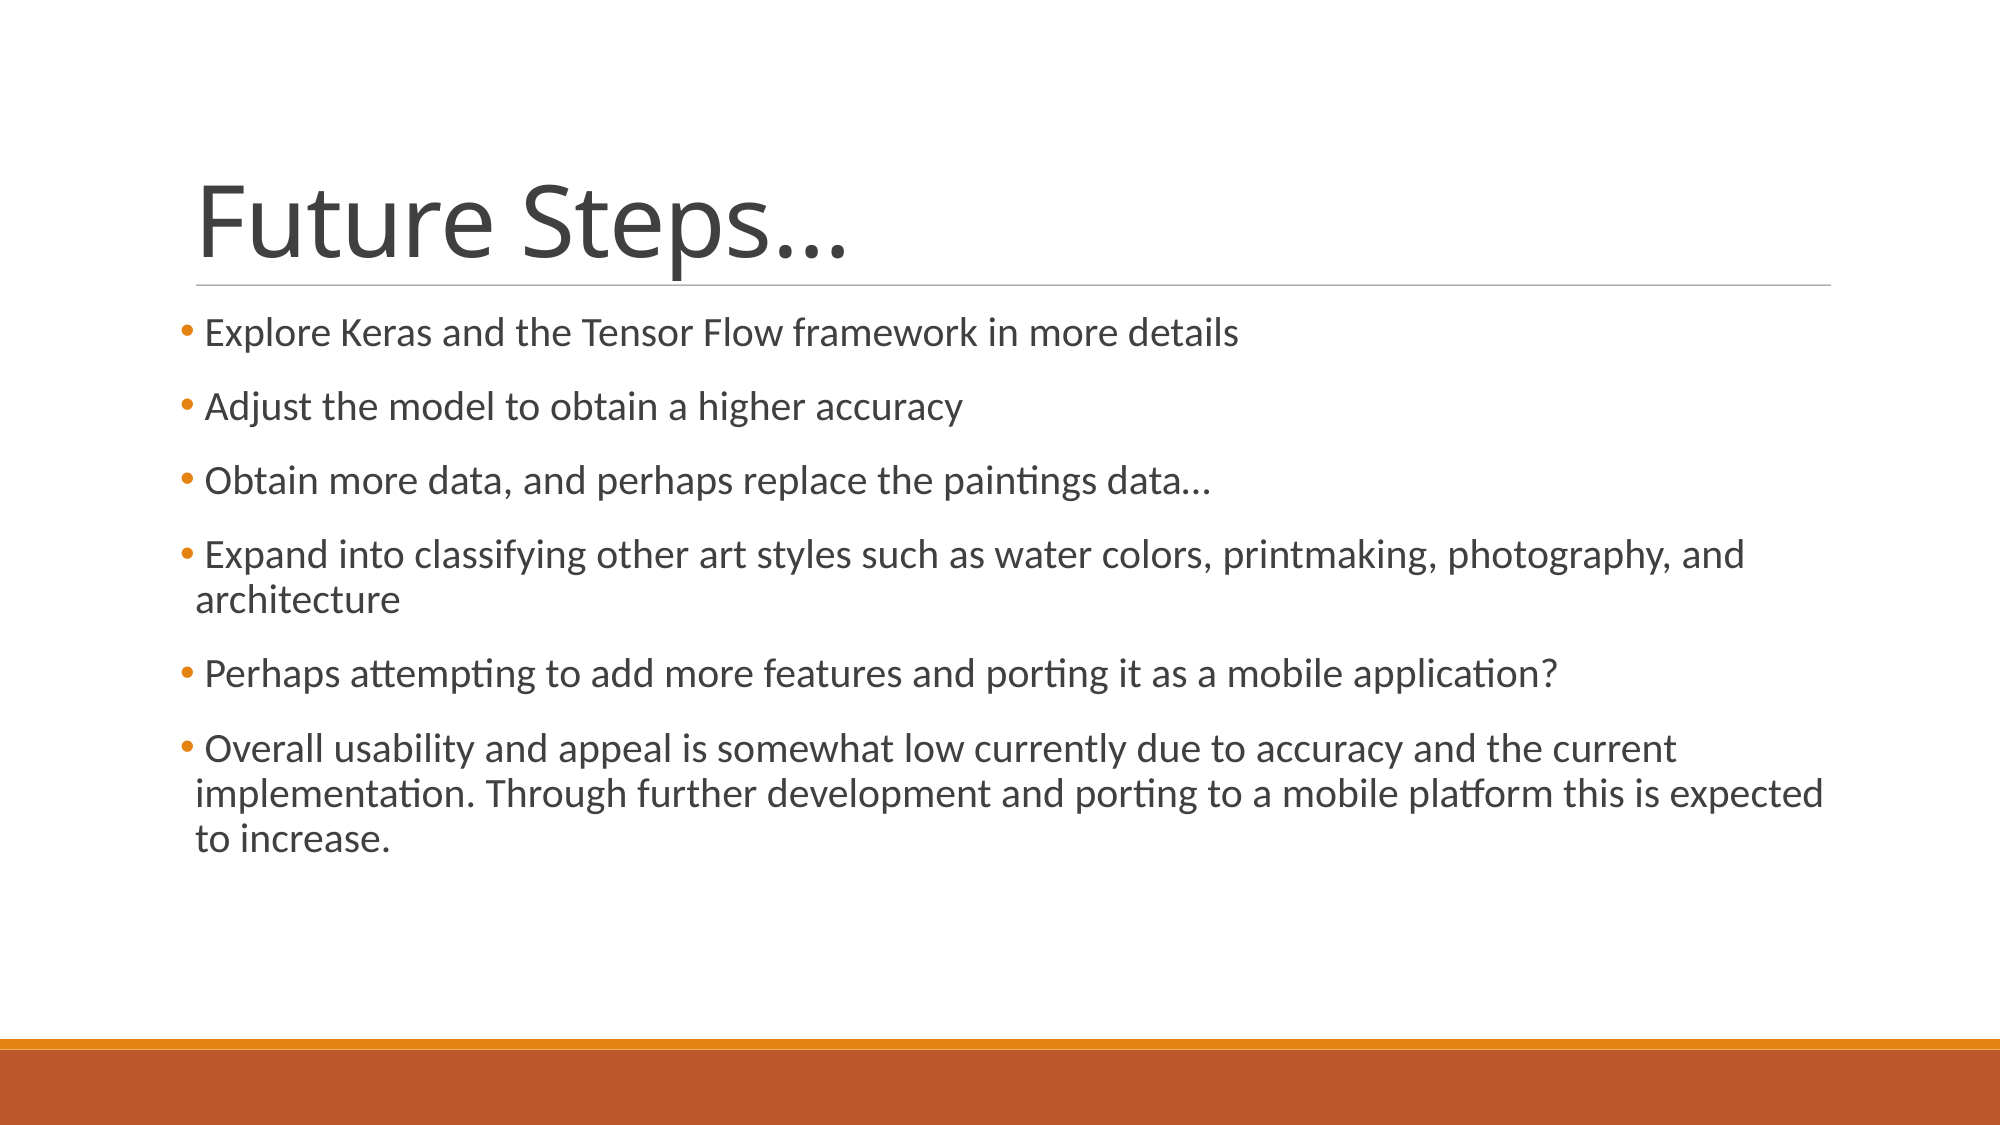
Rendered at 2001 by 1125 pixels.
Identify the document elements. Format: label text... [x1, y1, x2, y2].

text_box Future Steps… [180, 47, 1830, 285]
text_box Explore Keras and the Tensor Flow framework in more details Adjust the model to obtain a higher accuracy Obtain more data, and perhaps replace the paintings data… Expand into classifying other art styles such as water colors, printmaking, photography, and architecture Perhaps attempting to add more features and porting it as a mobile application? Overall usability and appeal is somewhat low currently due to accuracy and the current implementation. Through further development and porting to a mobile platform this is expected to increase. [180, 302, 1830, 963]
